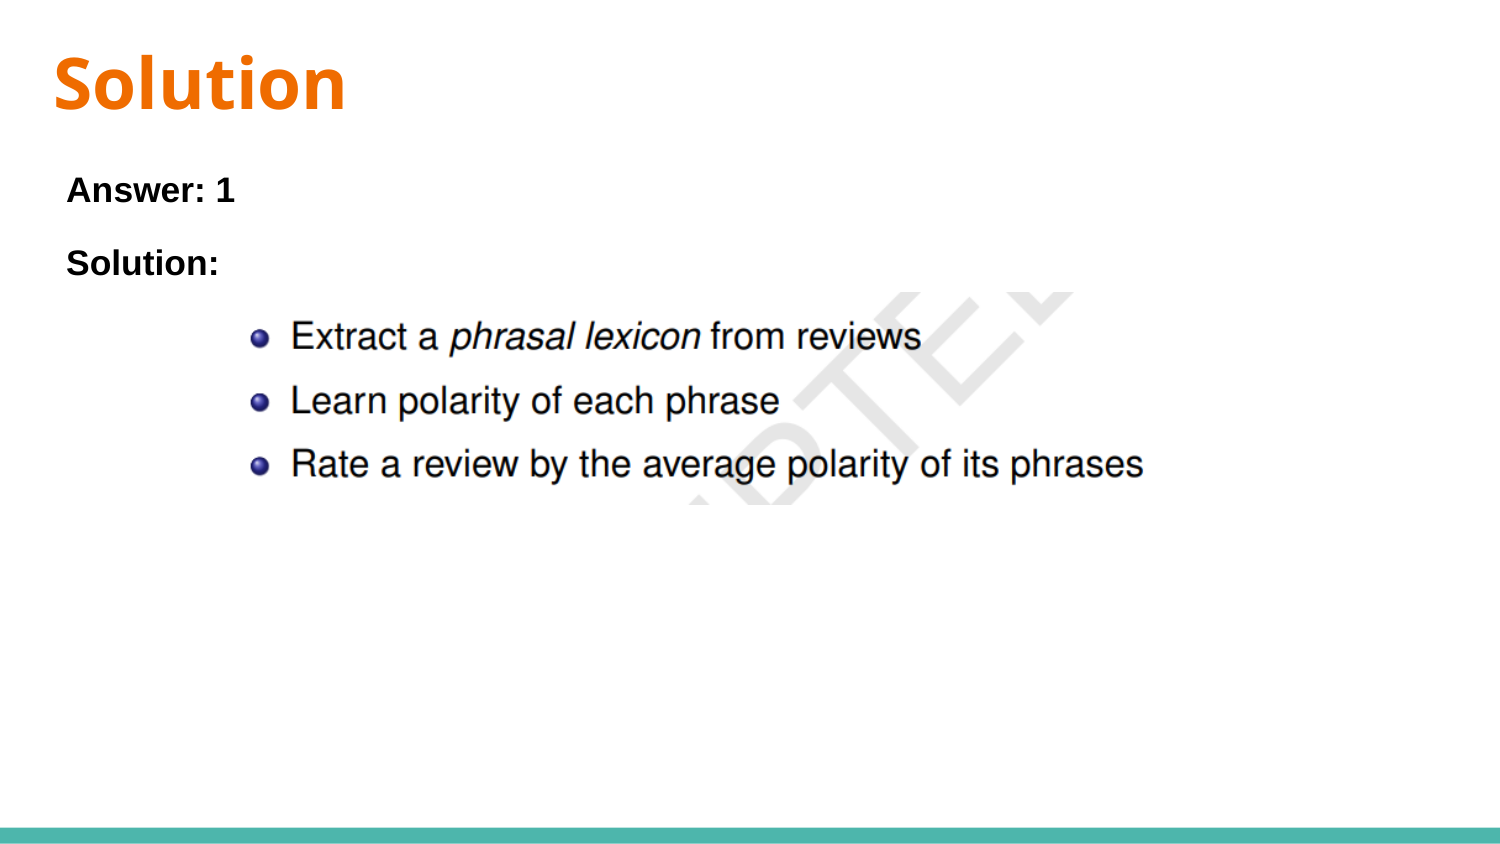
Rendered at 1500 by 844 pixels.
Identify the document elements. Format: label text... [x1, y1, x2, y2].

picture [236, 292, 1169, 506]
title Solution [38, 23, 1437, 140]
list Answer: 1 Solution: [51, 145, 1449, 802]
